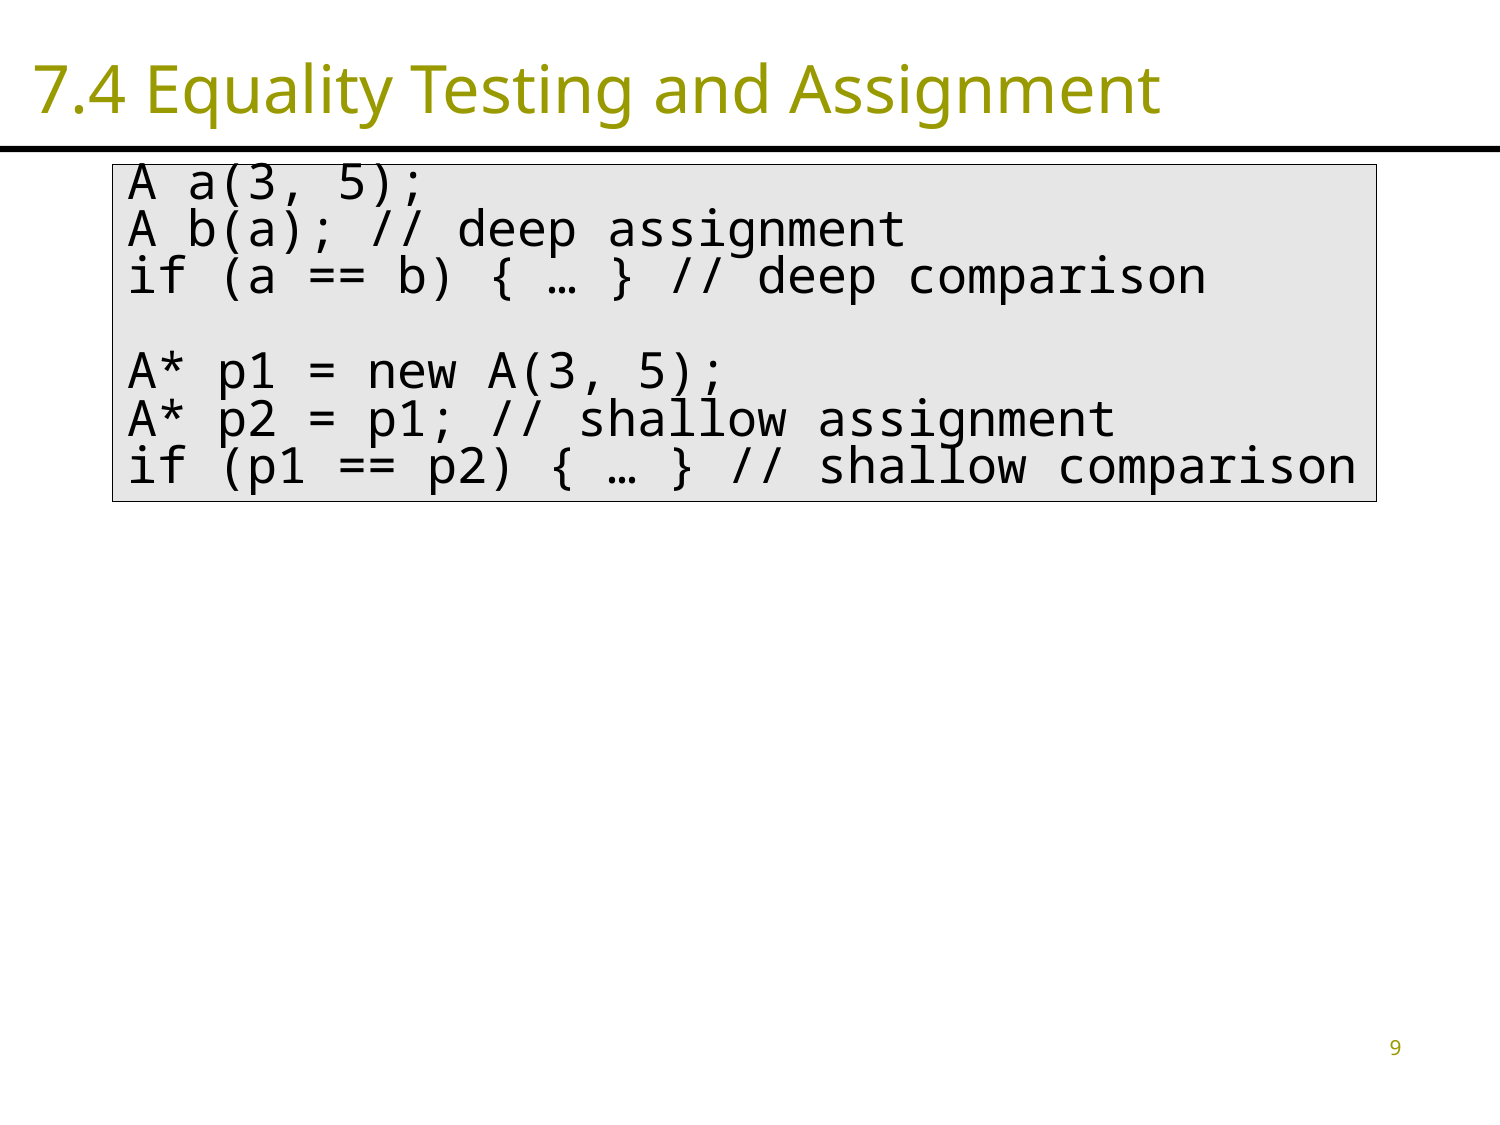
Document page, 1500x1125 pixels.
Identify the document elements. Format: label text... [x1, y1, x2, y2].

text_box A a(3, 5); A b(a); // deep assignment if (a == b) { … } // deep comparison A* p1 = new A(3, 5); A* p2 = p1; // shallow assignment if (p1 == p2) { … } // shallow comparison [112, 164, 1376, 502]
title 7.4 Equality Testing and Assignment [17, 7, 1483, 135]
slide_number 9 [1066, 1026, 1417, 1102]
